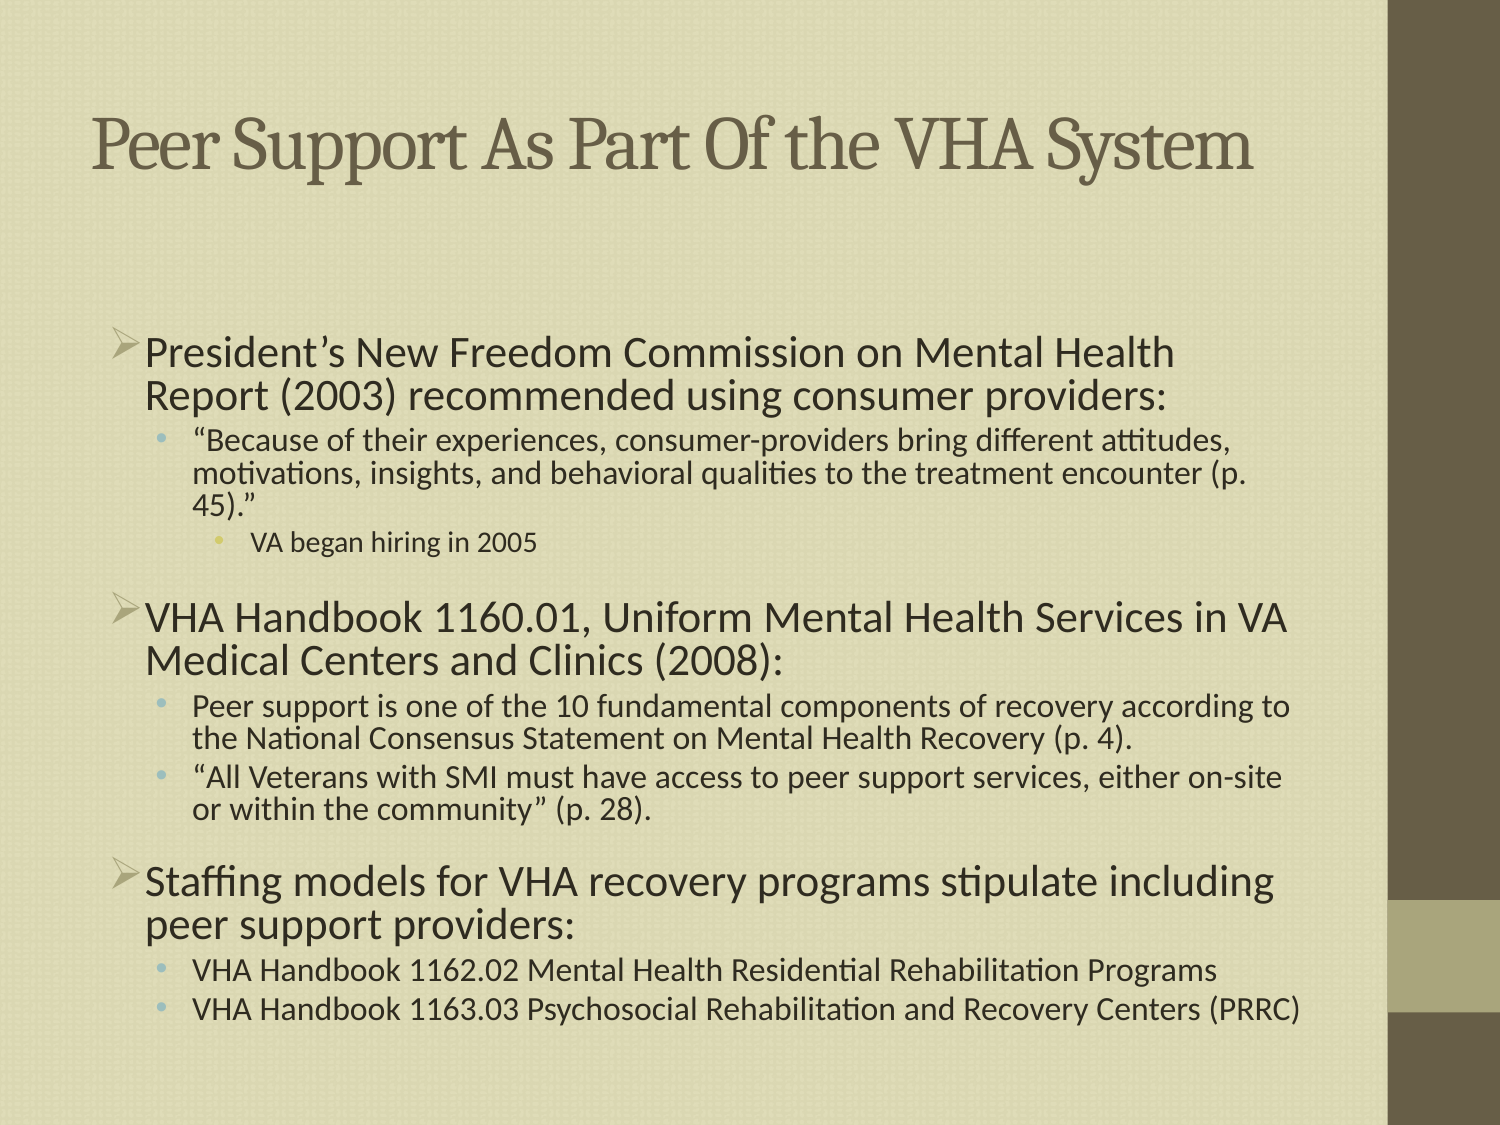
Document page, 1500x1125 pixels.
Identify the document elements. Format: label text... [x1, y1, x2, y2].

title Peer Support As Part Of the VHA System [75, 45, 1325, 233]
list President’s New Freedom Commission on Mental Health Report (2003) recommended using consumer providers: “Because of their experiences, consumer-providers bring different attitudes, motivations, insights, and behavioral qualities to the treatment encounter (p. 45).” VA began hiring in 2005 VHA Handbook 1160.01, Uniform Mental Health Services in VA Medical Centers and Clinics (2008): Peer support is one of the 10 fundamental components of recovery according to the National Consensus Statement on Mental Health Recovery (p. 4). “All Veterans with SMI must have access to peer support services, either on-site or within the community” (p. 28). Staffing models for VHA recovery programs stipulate including peer support providers: VHA Handbook 1162.02 Mental Health Residential Rehabilitation Programs VHA Handbook 1163.03 Psychosocial Rehabilitation and Recovery Centers (PRRC) [75, 262, 1325, 1050]
